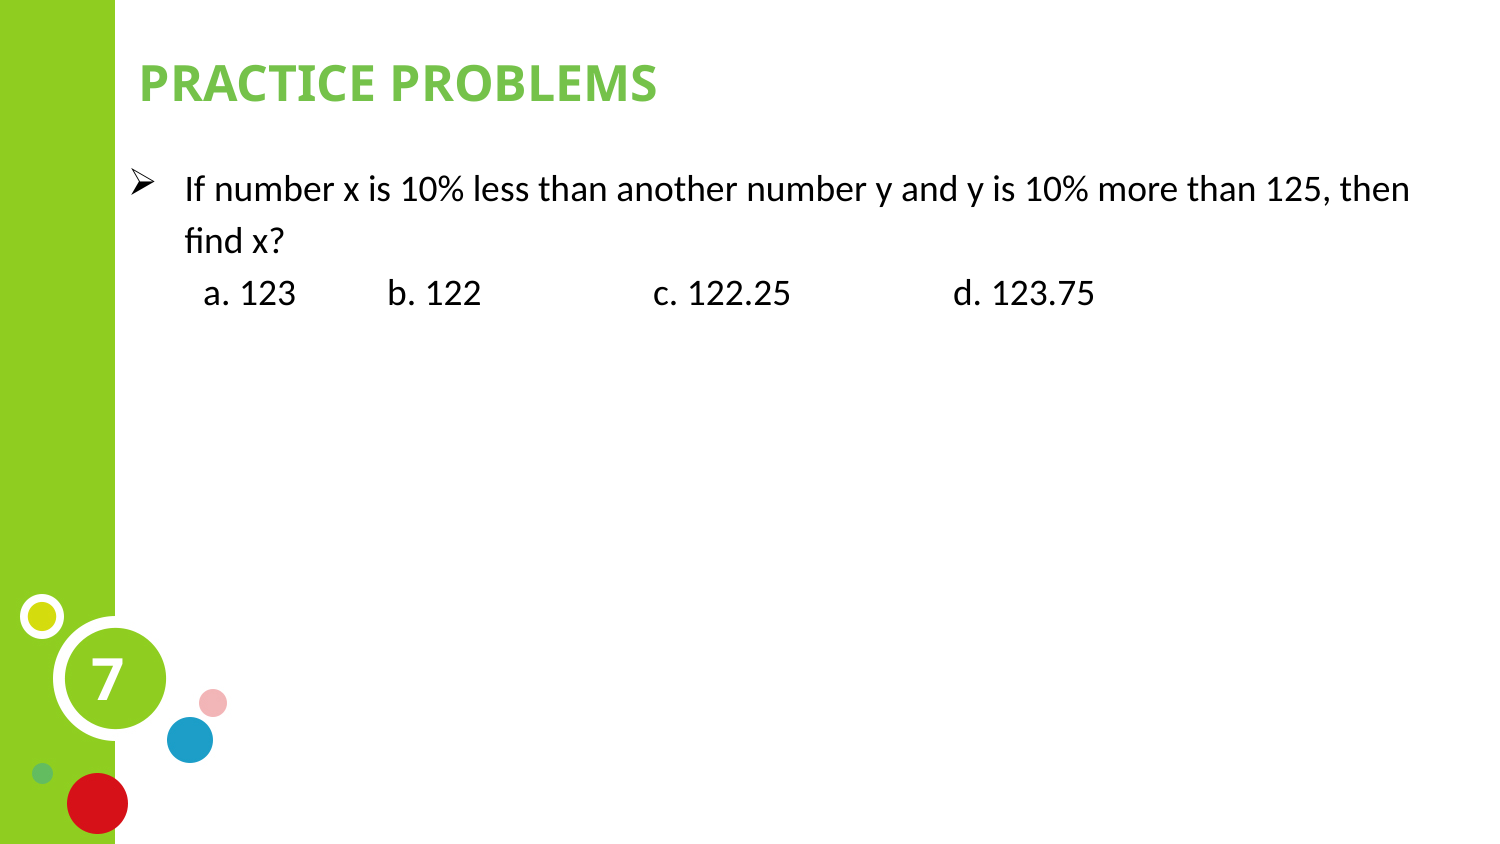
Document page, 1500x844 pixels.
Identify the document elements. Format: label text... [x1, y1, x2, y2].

text_box 7 [76, 634, 160, 720]
picture [0, 0, 1500, 844]
text_box If number x is 10% less than another number y and y is 10% more than 125, then find x? a. 123 b. 122 c. 122.25 d. 123.75 [113, 150, 1437, 321]
text_box PRACTICE PROBLEMS [123, 43, 987, 119]
